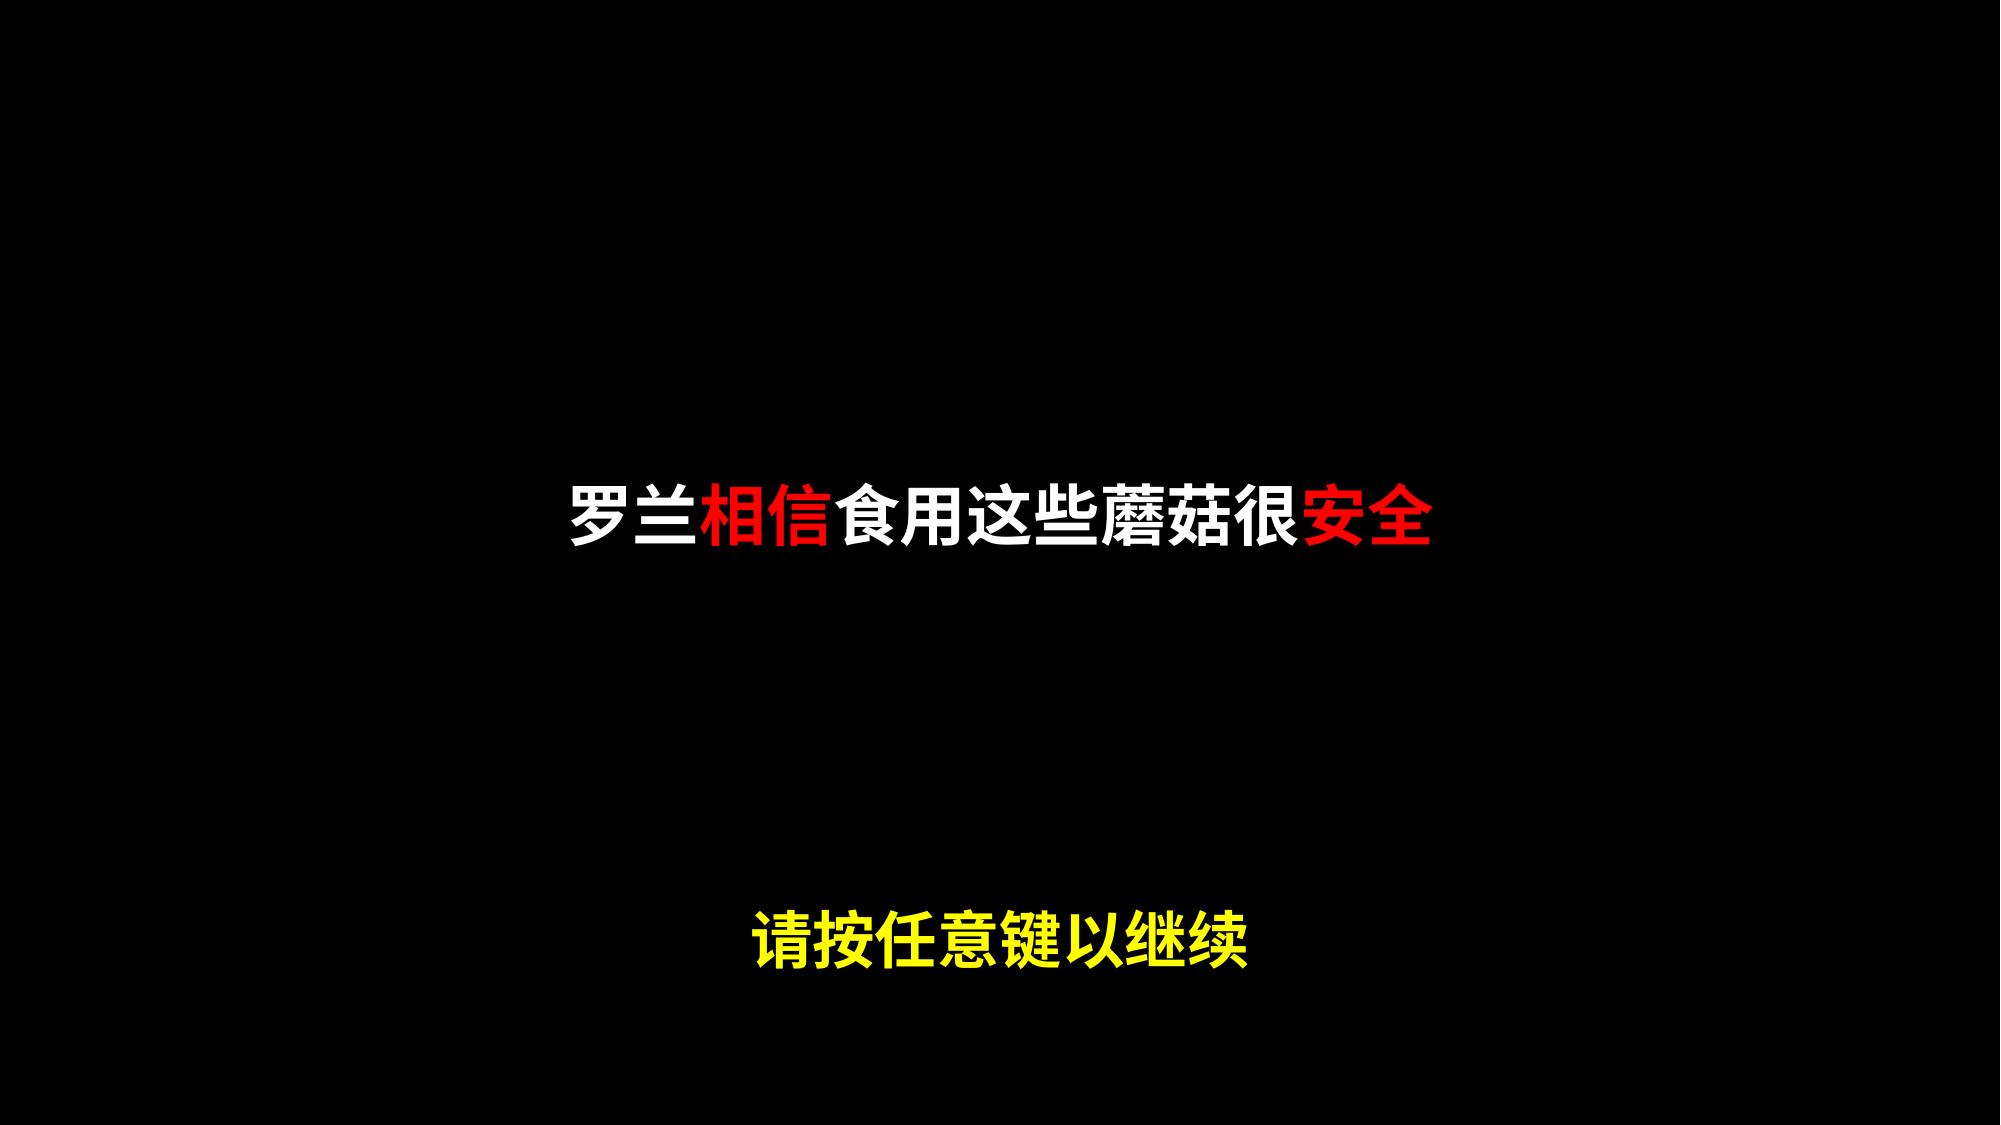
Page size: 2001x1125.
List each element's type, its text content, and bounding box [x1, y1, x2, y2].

text_box 请按任意键以继续 [500, 893, 1500, 984]
title 罗兰相信食用这些蘑菇很安全 [249, 170, 1750, 563]
